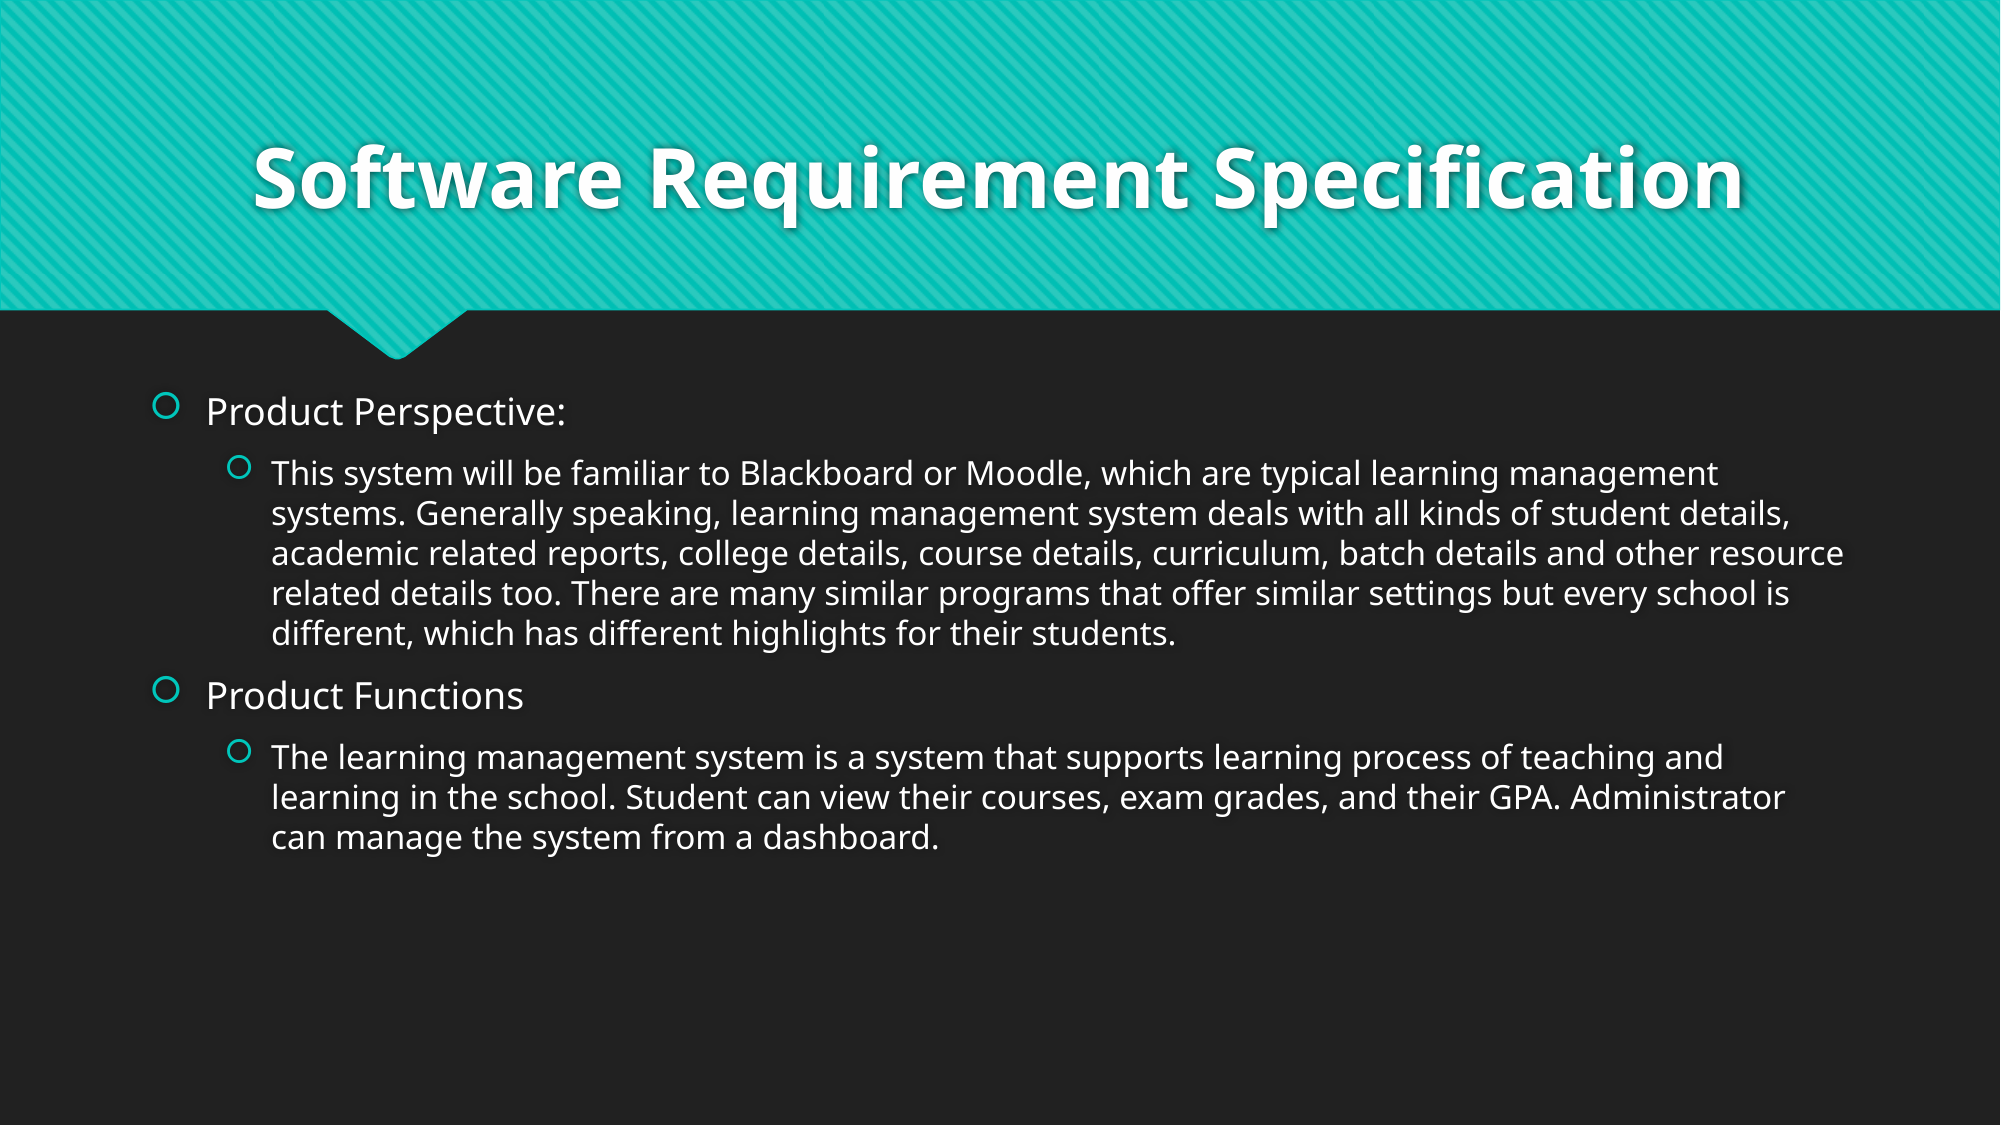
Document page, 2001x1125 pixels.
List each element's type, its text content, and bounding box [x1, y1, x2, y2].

title Software Requirement Specification [132, 73, 1868, 233]
list Product Perspective: This system will be familiar to Blackboard or Moodle, which are typical learning management systems. Generally speaking, learning management system deals with all kinds of student details, academic related reports, college details, course details, curriculum, batch details and other resource related details too. There are many similar programs that offer similar settings but every school is different, which has different highlights for their students. Product Functions The learning management system is a system that supports learning process of teaching and learning in the school. Student can view their courses, exam grades, and their GPA. Administrator can manage the system from a dashboard. [134, 364, 1866, 962]
